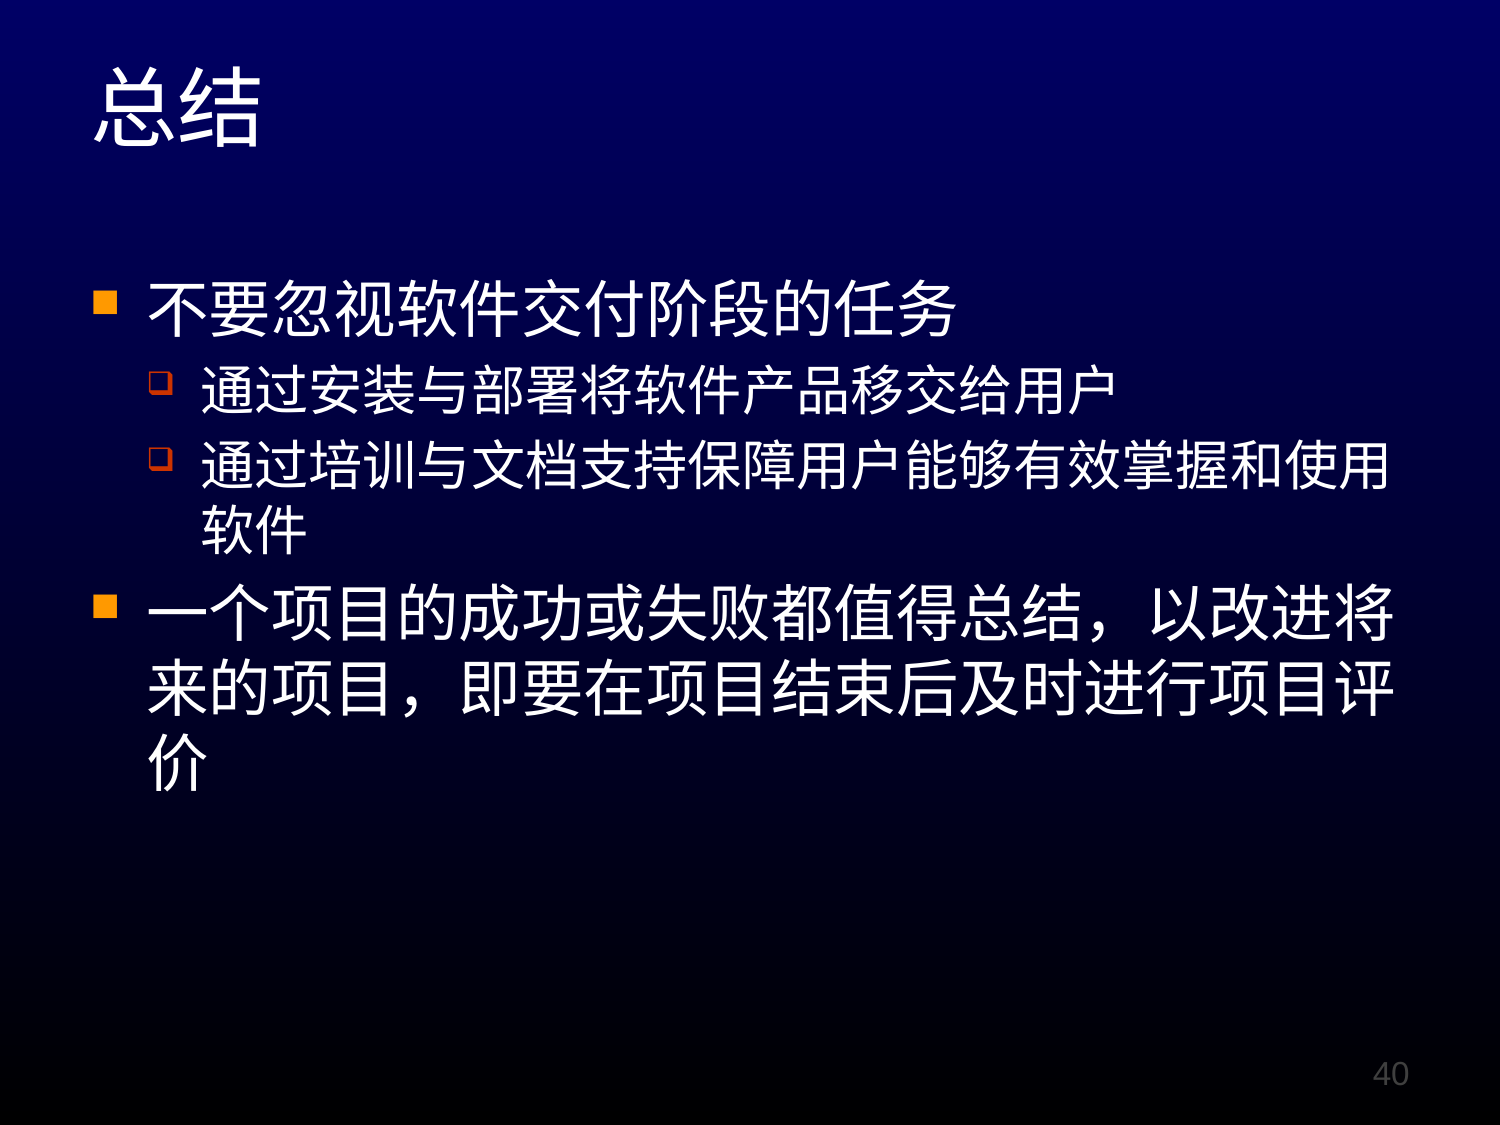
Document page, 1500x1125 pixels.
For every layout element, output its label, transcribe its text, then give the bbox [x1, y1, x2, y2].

list 不要忽视软件交付阶段的任务 通过安装与部署将软件产品移交给用户 通过培训与文档支持保障用户能够有效掌握和使用软件 一个项目的成功或失败都值得总结，以改进将来的项目，即要在项目结束后及时进行项目评价 [75, 262, 1425, 1006]
slide_number 40 [1074, 1024, 1425, 1100]
title 总结 [75, 45, 1425, 233]
